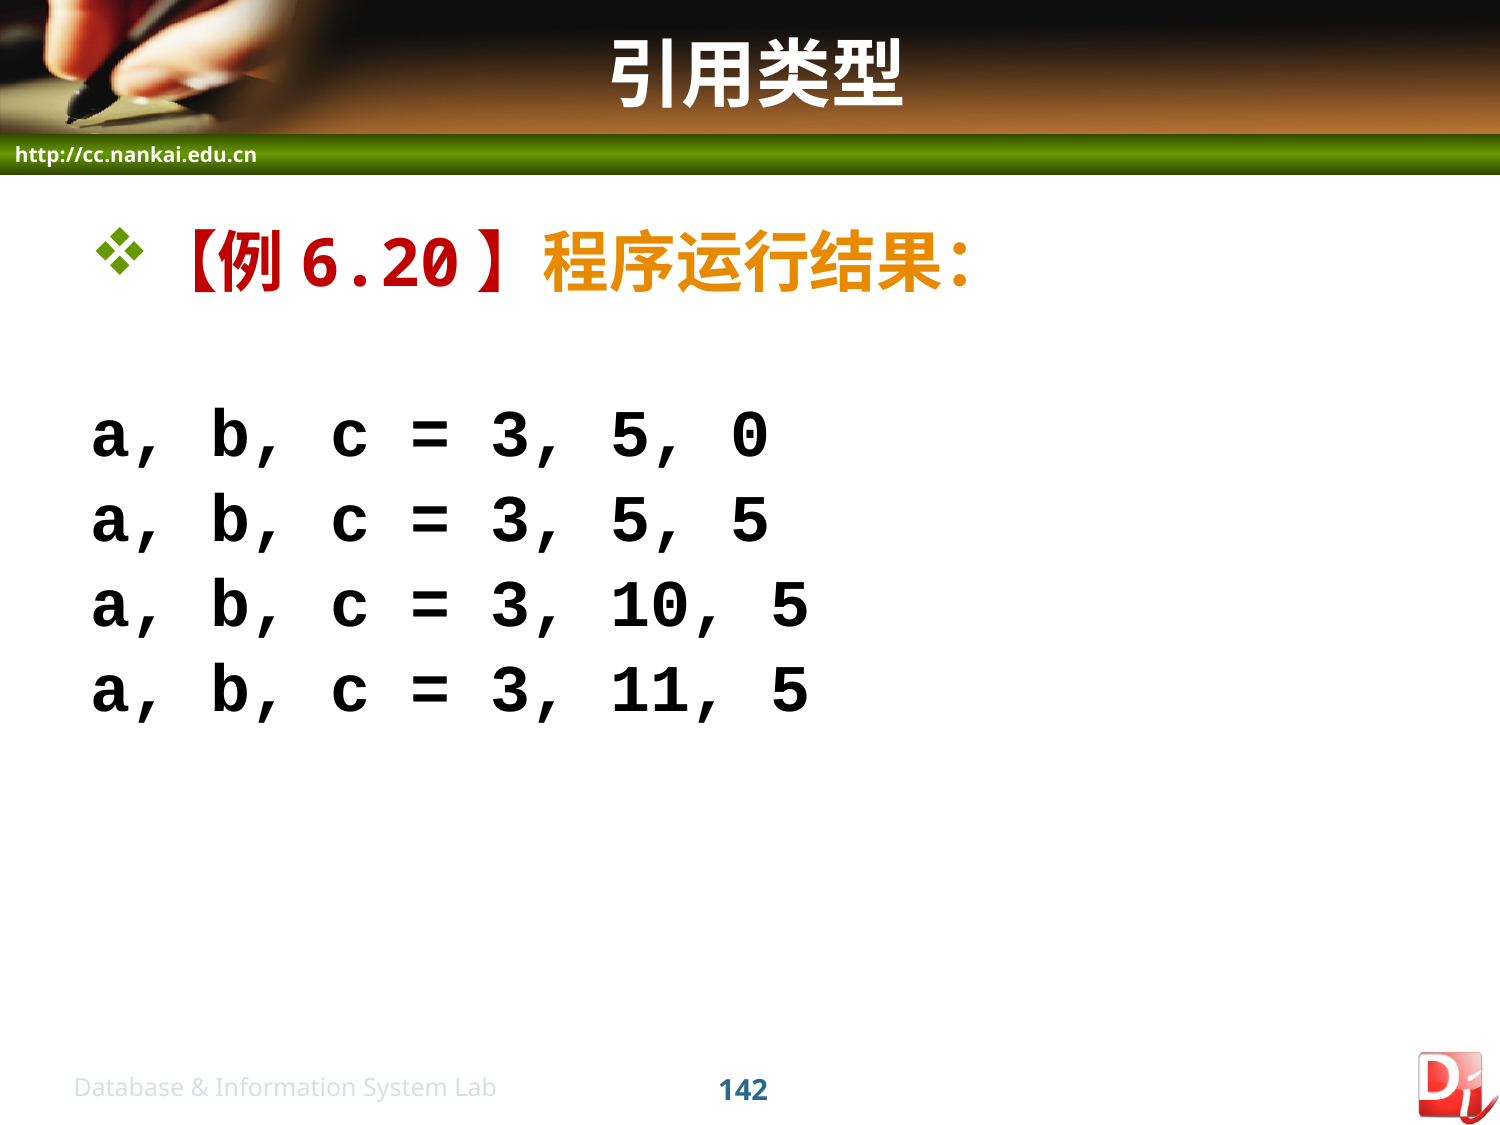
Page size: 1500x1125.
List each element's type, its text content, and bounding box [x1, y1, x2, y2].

slide_number 142 [607, 1063, 880, 1112]
title 引用类型 [74, 24, 1438, 118]
list 【例6.20】程序运行结果： a, b, c = 3, 5, 0 a, b, c = 3, 5, 5 a, b, c = 3, 10, 5 a, b, c = 3, 11, 5 [74, 212, 1413, 1038]
footer Database & Information System Lab [58, 1064, 598, 1114]
picture [1417, 1052, 1500, 1125]
picture [0, 0, 1500, 134]
